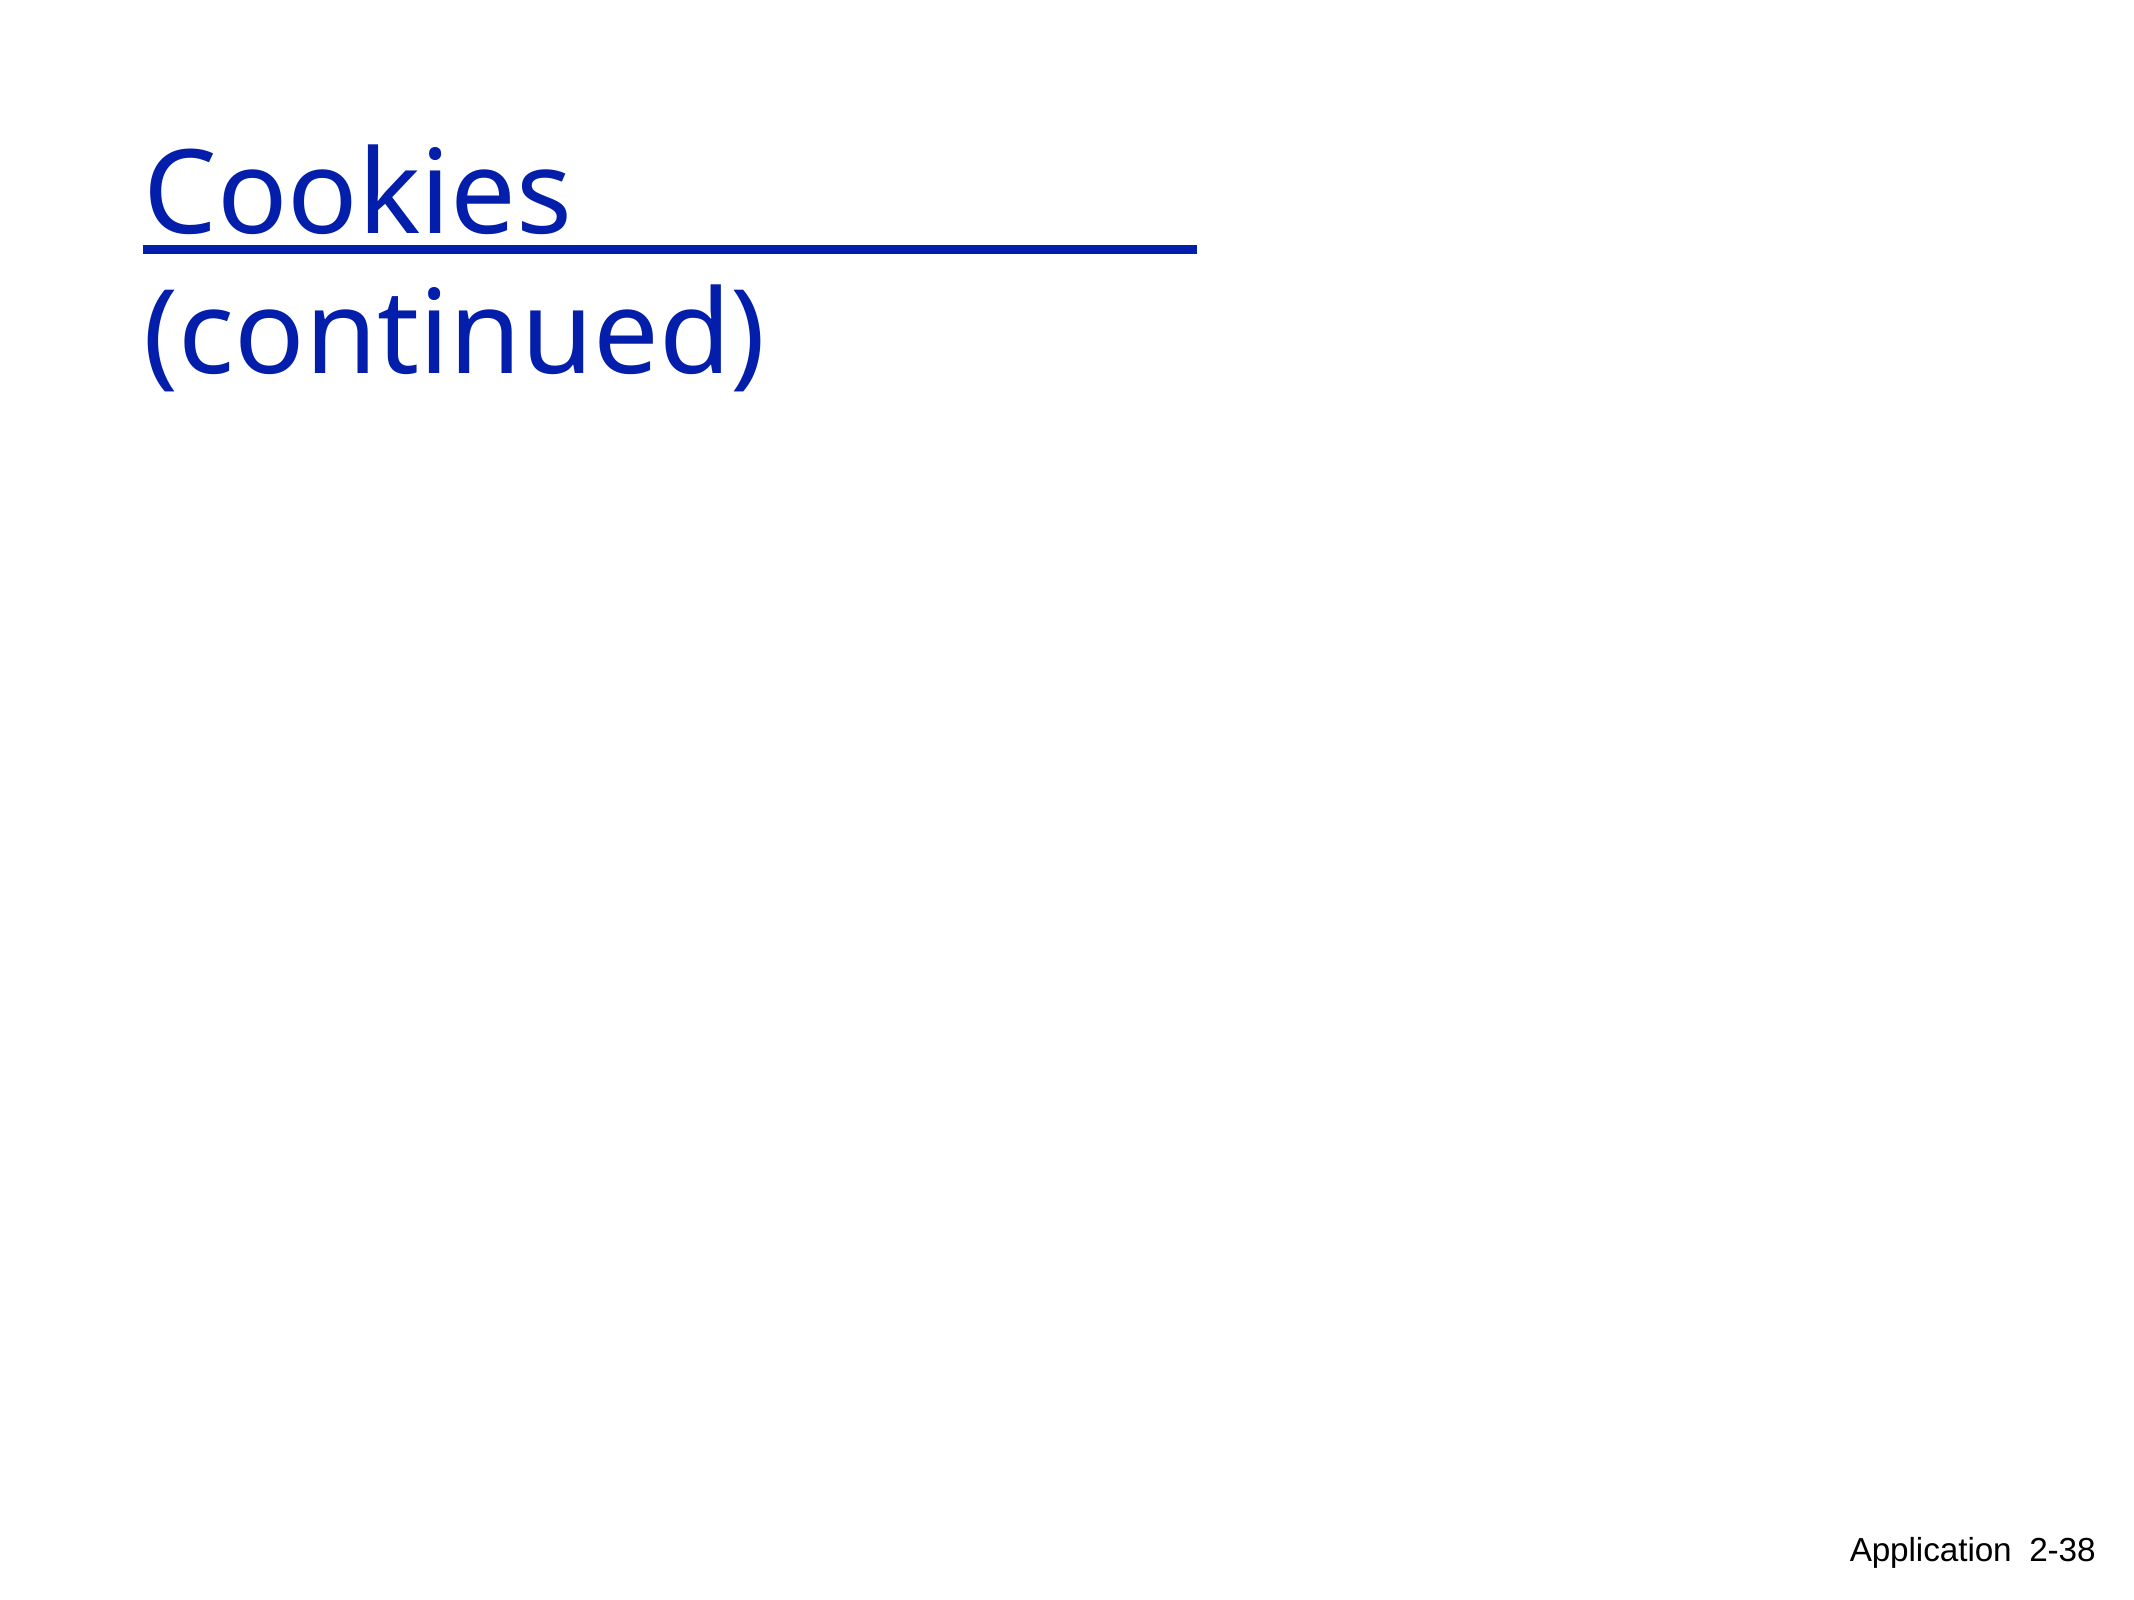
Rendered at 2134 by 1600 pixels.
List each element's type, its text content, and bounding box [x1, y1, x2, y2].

text_box Application 2-38 [1847, 1529, 2101, 1569]
title Cookies (continued) [141, 114, 1200, 397]
